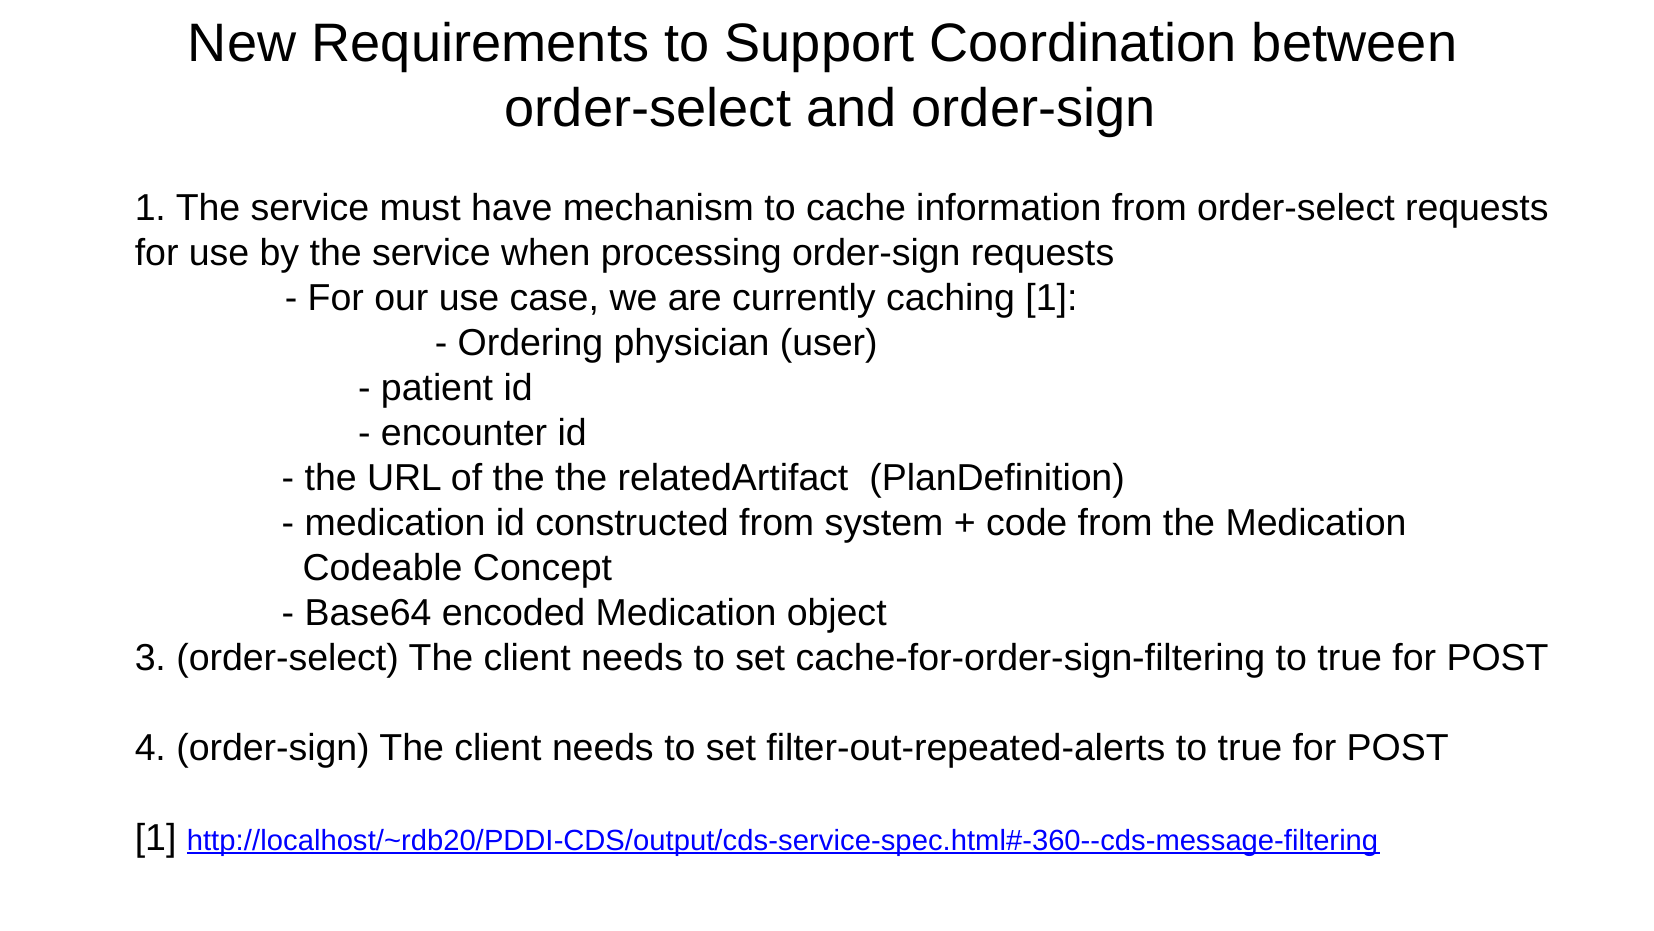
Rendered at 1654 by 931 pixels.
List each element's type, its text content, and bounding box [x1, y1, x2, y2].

text_box New Requirements to Support Coordination between order-select and order-sign [86, 7, 1575, 138]
text_box 1. The service must have mechanism to cache information from order-select requests for use by the service when processing order-sign requests - For our use case, we are currently caching [1]: - Ordering physician (user) - patient id - encounter id - the URL of the the relatedArtifact (PlanDefinition) - medication id constructed from system + code from the Medication Codeable Concept - Base64 encoded Medication object 3. (order-select) The client needs to set cache-for-order-sign-filtering to true for POST 4. (order-sign) The client needs to set filter-out-repeated-alerts to true for POST [1] http://localhost/~rdb20/PDDI-CDS/output/cds-service-spec.html#-360--cds-message-filtering [119, 175, 1574, 865]
